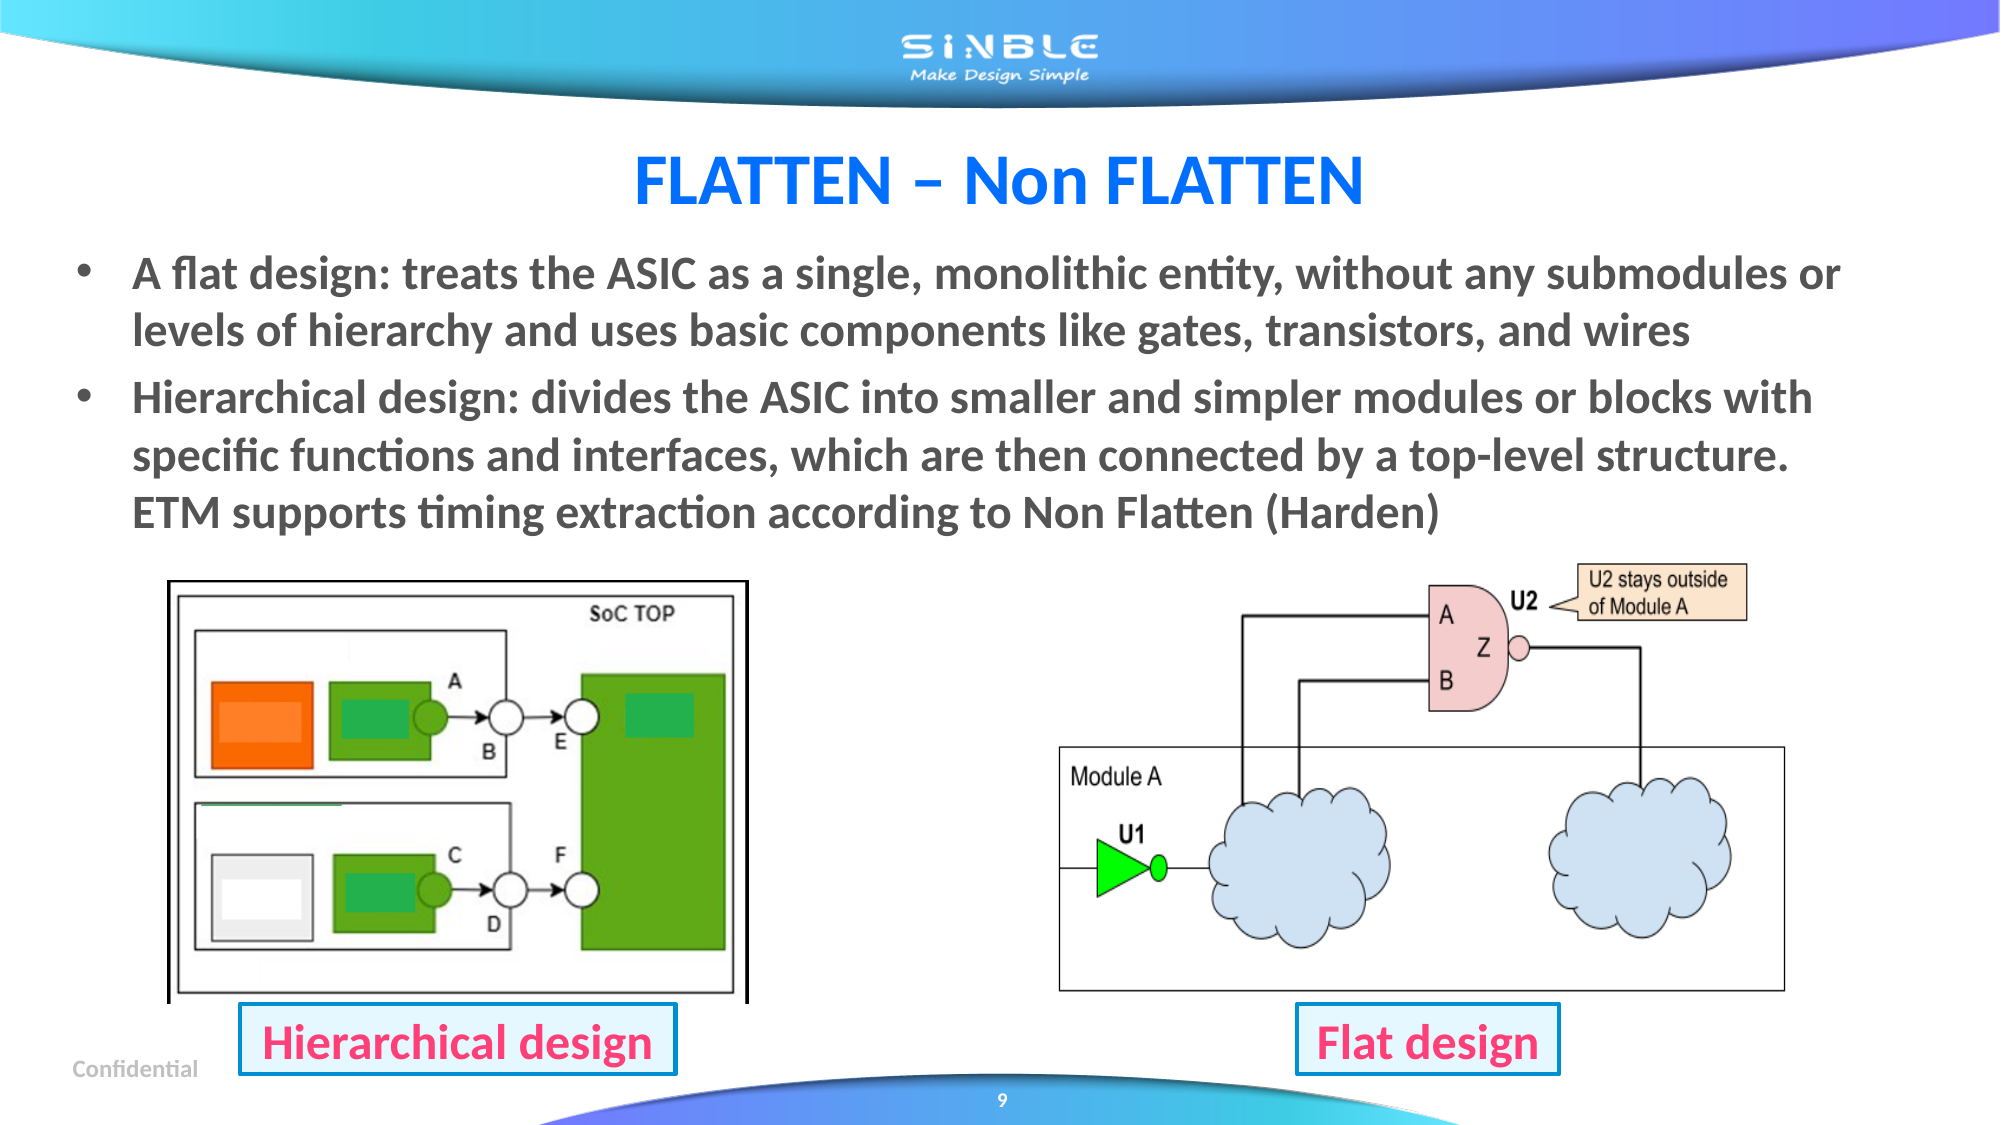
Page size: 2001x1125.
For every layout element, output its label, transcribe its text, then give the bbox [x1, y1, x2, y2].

picture [539, 1073, 1460, 1125]
picture [1300, 1007, 1556, 1046]
list A flat design: treats the ASIC as a single, monolithic entity, without any submodules or levels of hierarchy and uses basic components like gates, transistors, and wires Hierarchical design: divides the ASIC into smaller and simpler modules or blocks with specific functions and interfaces, which are then connected by a top-level structure. ETM supports timing extraction according to Non Flatten (Harden) [61, 233, 1889, 450]
picture [1046, 538, 1810, 1046]
text_box Flat design [1295, 1053, 1561, 1076]
picture [0, 0, 2000, 109]
title FLATTEN – Non FLATTEN [470, 124, 1530, 233]
text_box Hierarchical design [238, 1013, 678, 1076]
picture [167, 579, 749, 1004]
